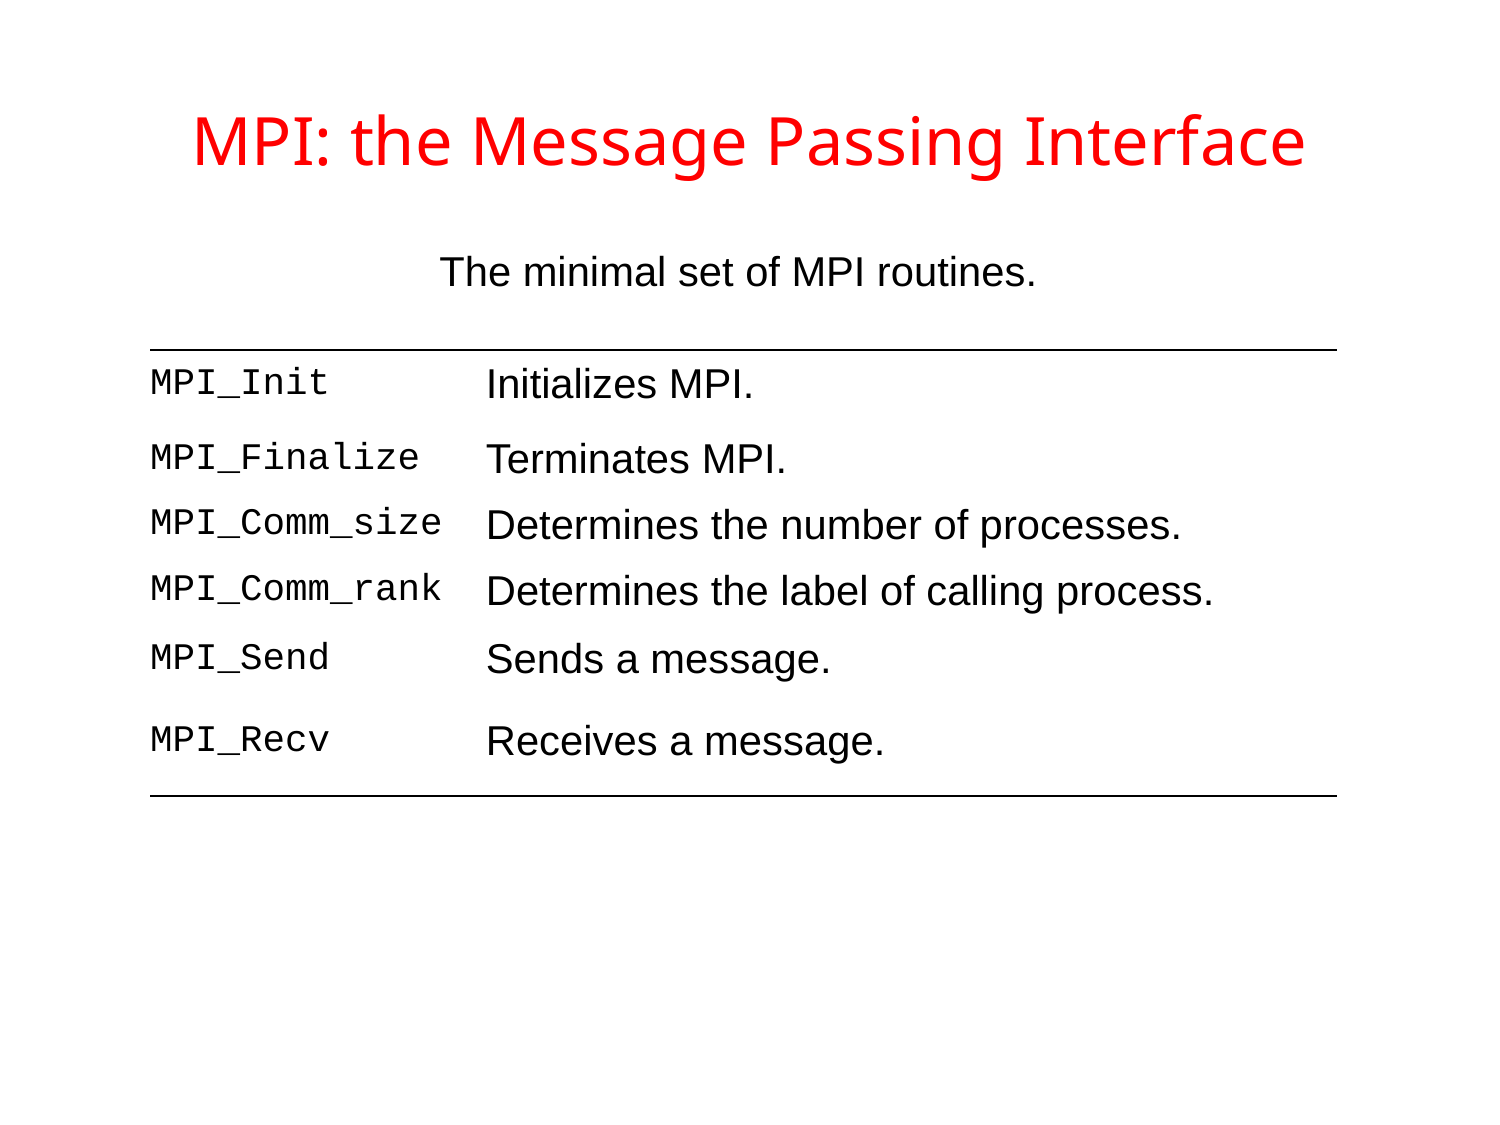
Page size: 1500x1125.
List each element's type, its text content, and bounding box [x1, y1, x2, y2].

table_cell Determines the number of processes. [486, 500, 1337, 550]
table_cell Determines the label of calling process. [486, 550, 1337, 632]
table_cell MPI_Finalize [150, 418, 486, 500]
table_header MPI_Init [150, 351, 486, 418]
text_box The minimal set of MPI routines. [424, 237, 1053, 303]
table_cell MPI_Comm_rank [150, 550, 486, 632]
table_cell Receives a message. [486, 686, 1337, 795]
title MPI: the Message Passing Interface [75, 45, 1425, 233]
table_cell Terminates MPI. [486, 418, 1337, 500]
table_cell MPI_Recv [150, 686, 486, 795]
table_cell Sends a message. [486, 632, 1337, 686]
table_header Initializes MPI. [486, 351, 1337, 418]
table_cell MPI_Comm_size [150, 500, 486, 550]
table_cell MPI_Send [150, 632, 486, 686]
